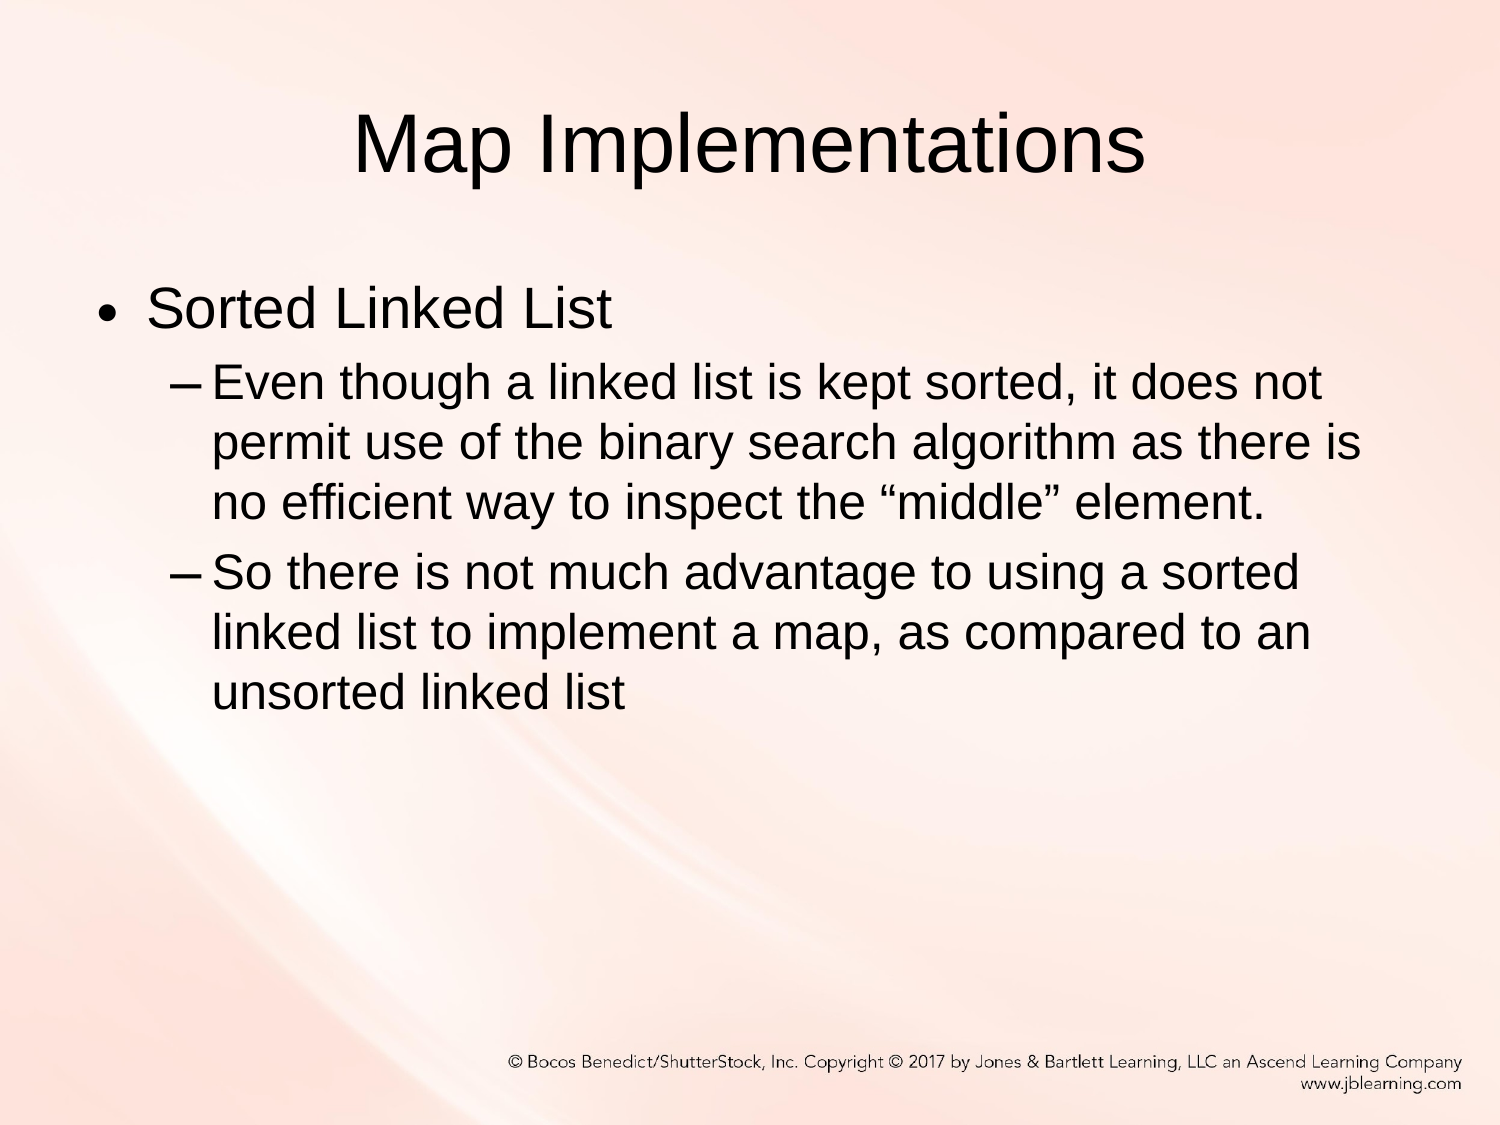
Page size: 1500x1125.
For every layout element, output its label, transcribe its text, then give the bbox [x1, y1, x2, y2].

picture [0, 0, 1500, 1125]
text_box Map Implementations [74, 45, 1425, 233]
text_box Sorted Linked List Even though a linked list is kept sorted, it does not permit use of the binary search algorithm as there is no efficient way to inspect the “middle” element. So there is not much advantage to using a sorted linked list to implement a map, as compared to an unsorted linked list [74, 262, 1425, 1005]
